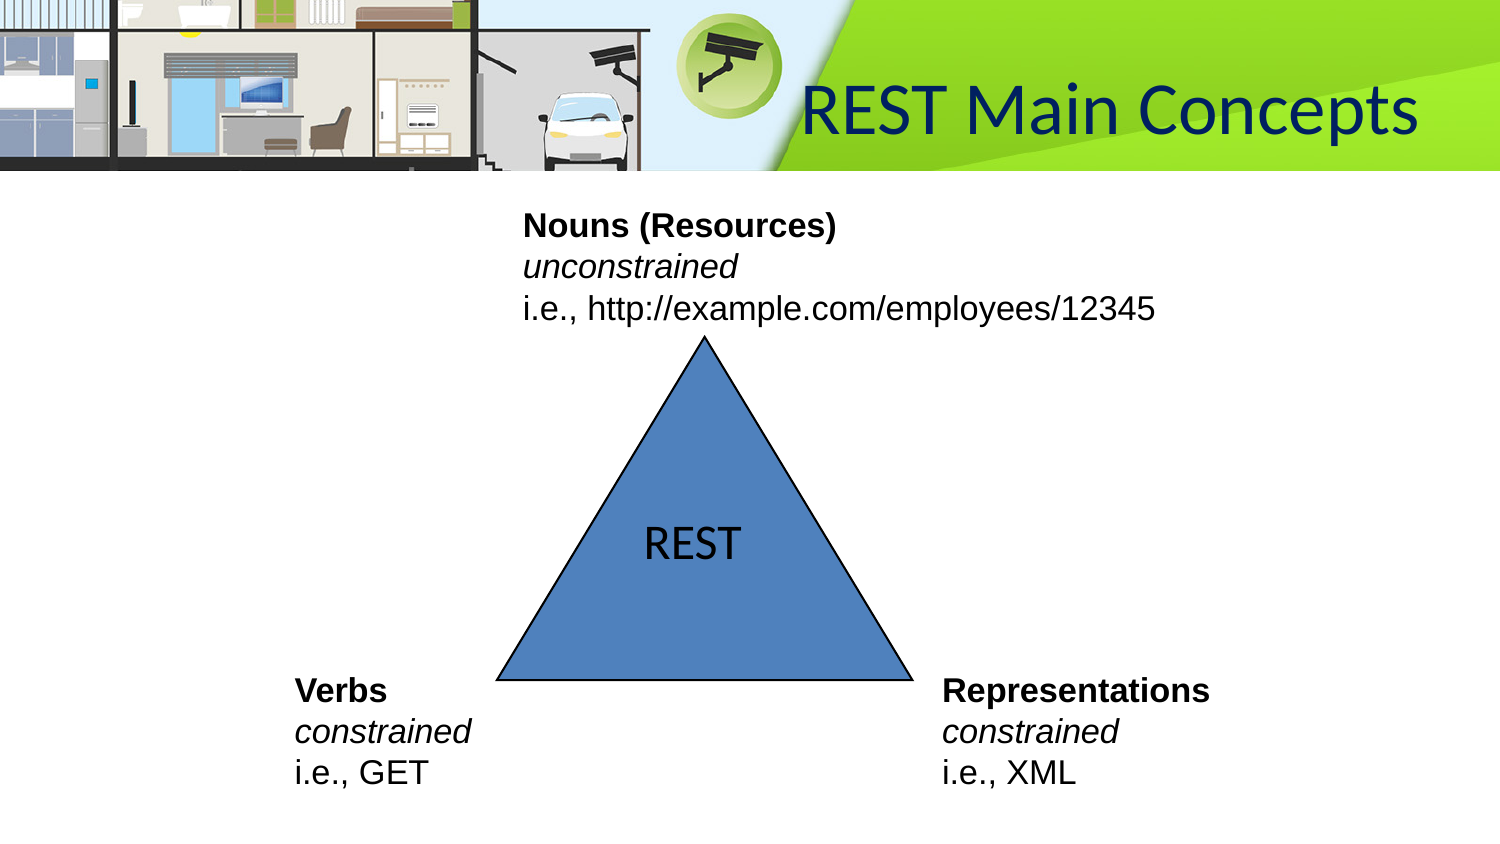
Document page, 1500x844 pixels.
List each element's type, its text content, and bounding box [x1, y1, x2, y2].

text_box Representations constrained i.e., XML [929, 661, 1224, 798]
text_box REST [628, 502, 757, 577]
text_box Nouns (Resources) unconstrained i.e., http://example.com/employees/12345 [510, 196, 1169, 333]
text_box [496, 336, 913, 681]
text_box Verbs constrained i.e., GET [282, 661, 485, 798]
title REST Main Concepts [79, 41, 1435, 167]
picture [0, 0, 1500, 844]
